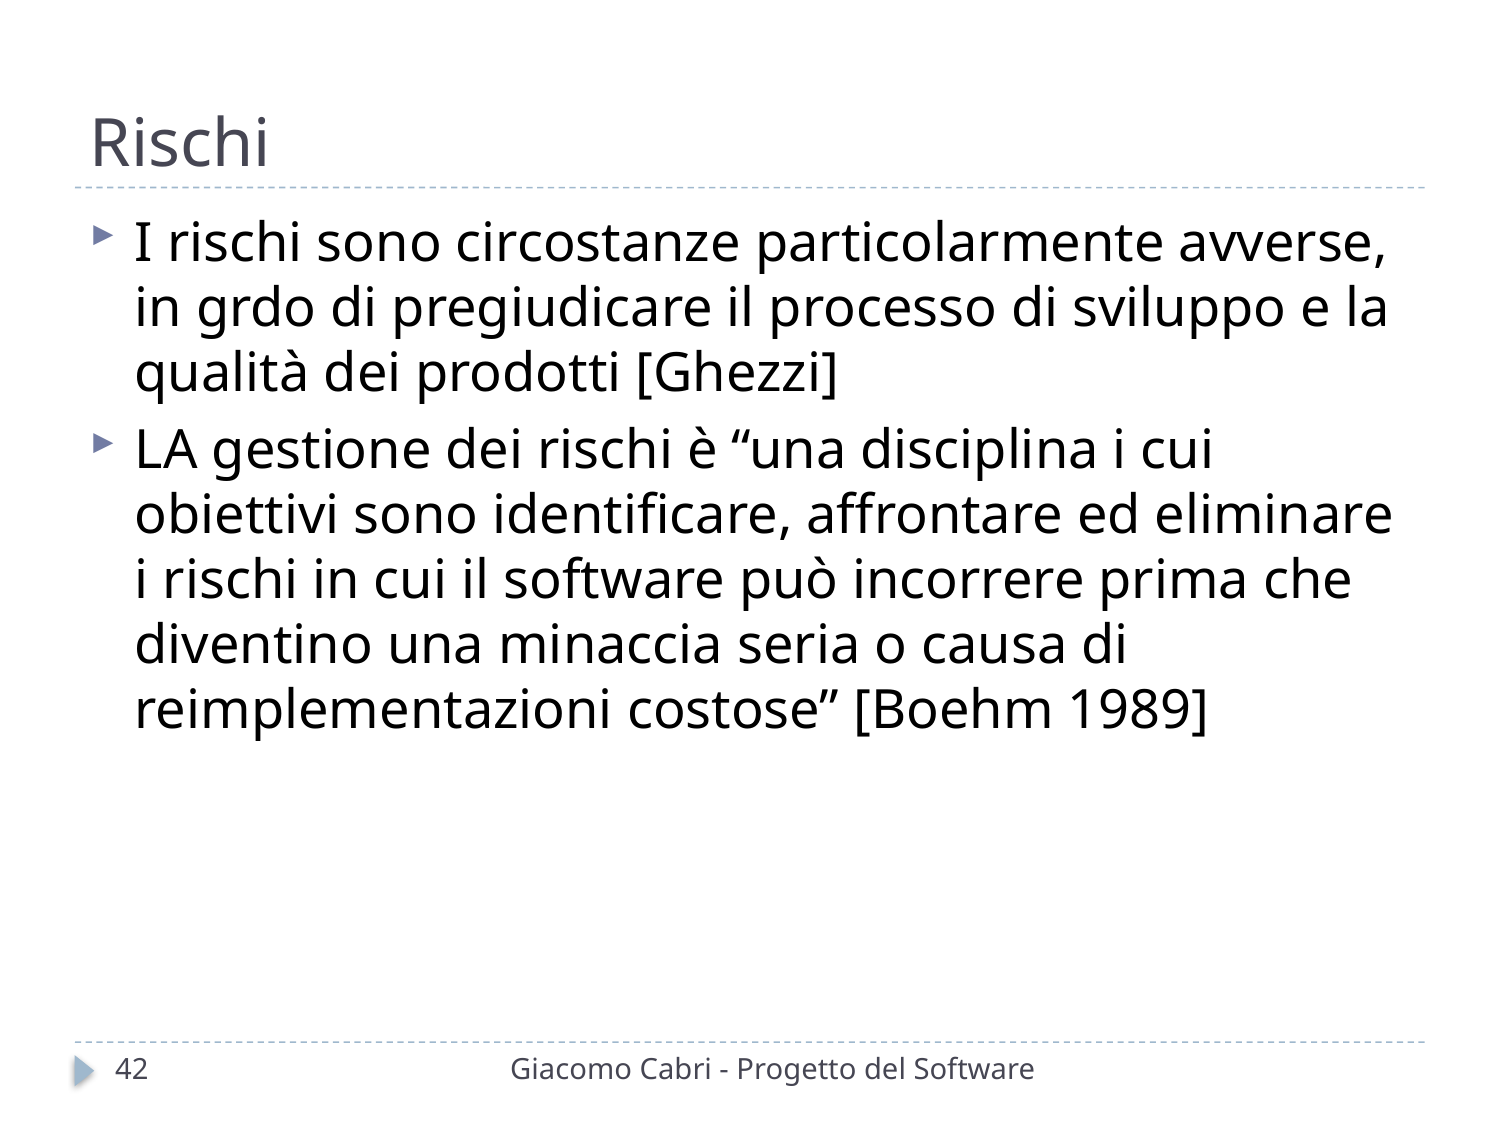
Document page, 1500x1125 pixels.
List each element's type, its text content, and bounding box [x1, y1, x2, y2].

title Rischi [75, 24, 1425, 188]
slide_number 42 [100, 1042, 426, 1103]
list I rischi sono circostanze particolarmente avverse, in grdo di pregiudicare il processo di sviluppo e la qualità dei prodotti [Ghezzi] LA gestione dei rischi è “una disciplina i cui obiettivi sono identificare, affrontare ed eliminare i rischi in cui il software può incorrere prima che diventino una minaccia seria o causa di reimplementazioni costose” [Boehm 1989] [75, 200, 1425, 1010]
footer Giacomo Cabri - Progetto del Software [475, 1042, 1051, 1103]
